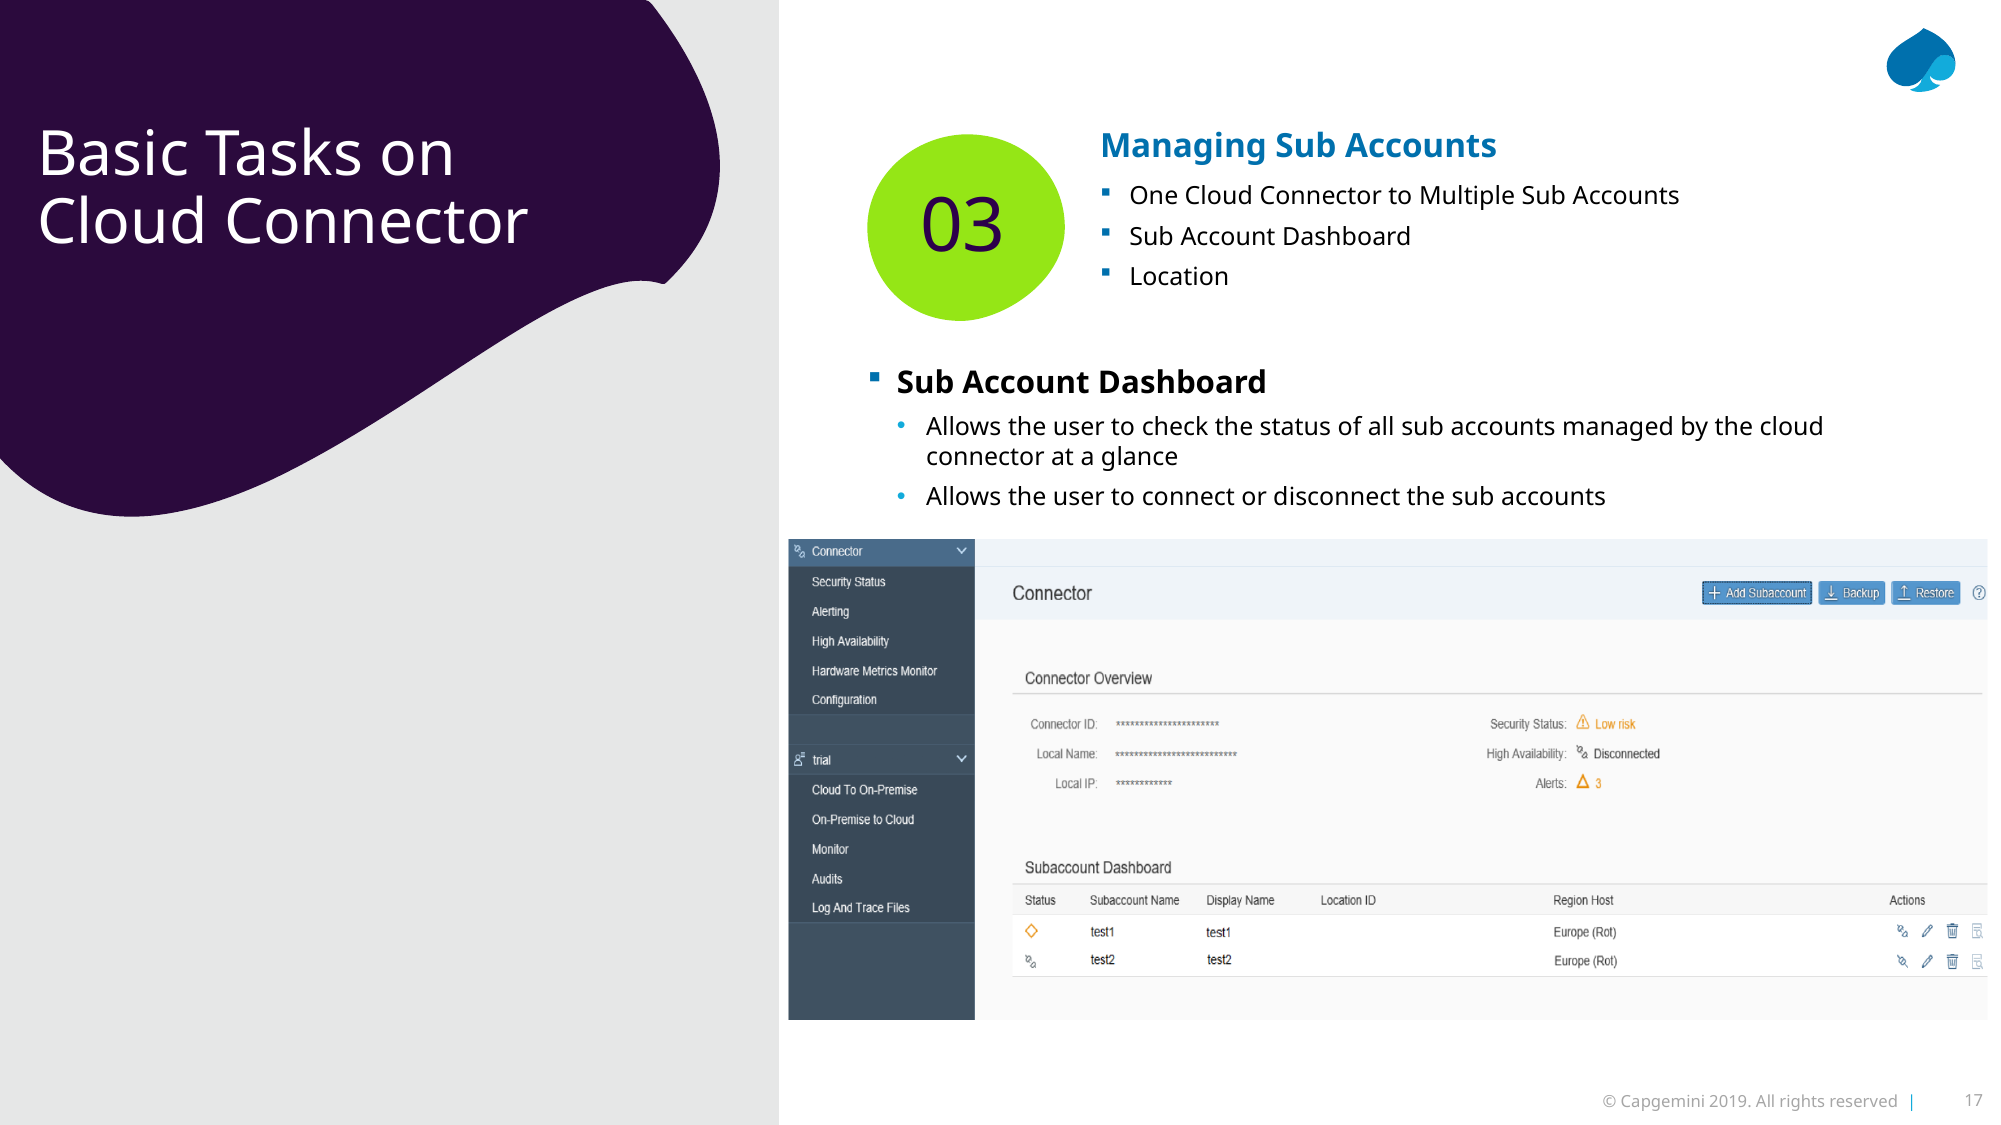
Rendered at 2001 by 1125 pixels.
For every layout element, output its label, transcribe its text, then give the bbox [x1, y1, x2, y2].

picture [787, 537, 1988, 1025]
text_box [866, 133, 1066, 322]
list Managing Sub Accounts [1100, 112, 1760, 180]
title Basic Tasks on Cloud Connector [37, 0, 634, 379]
list Sub Account Dashboard Allows the user to check the status of all sub accounts managed by the cloud connector at a glance Allows the user to connect or disconnect the sub accounts [867, 362, 1950, 525]
list 03 [892, 188, 1034, 268]
list One Cloud Connector to Multiple Sub Accounts Sub Account Dashboard Location [1100, 180, 1760, 362]
